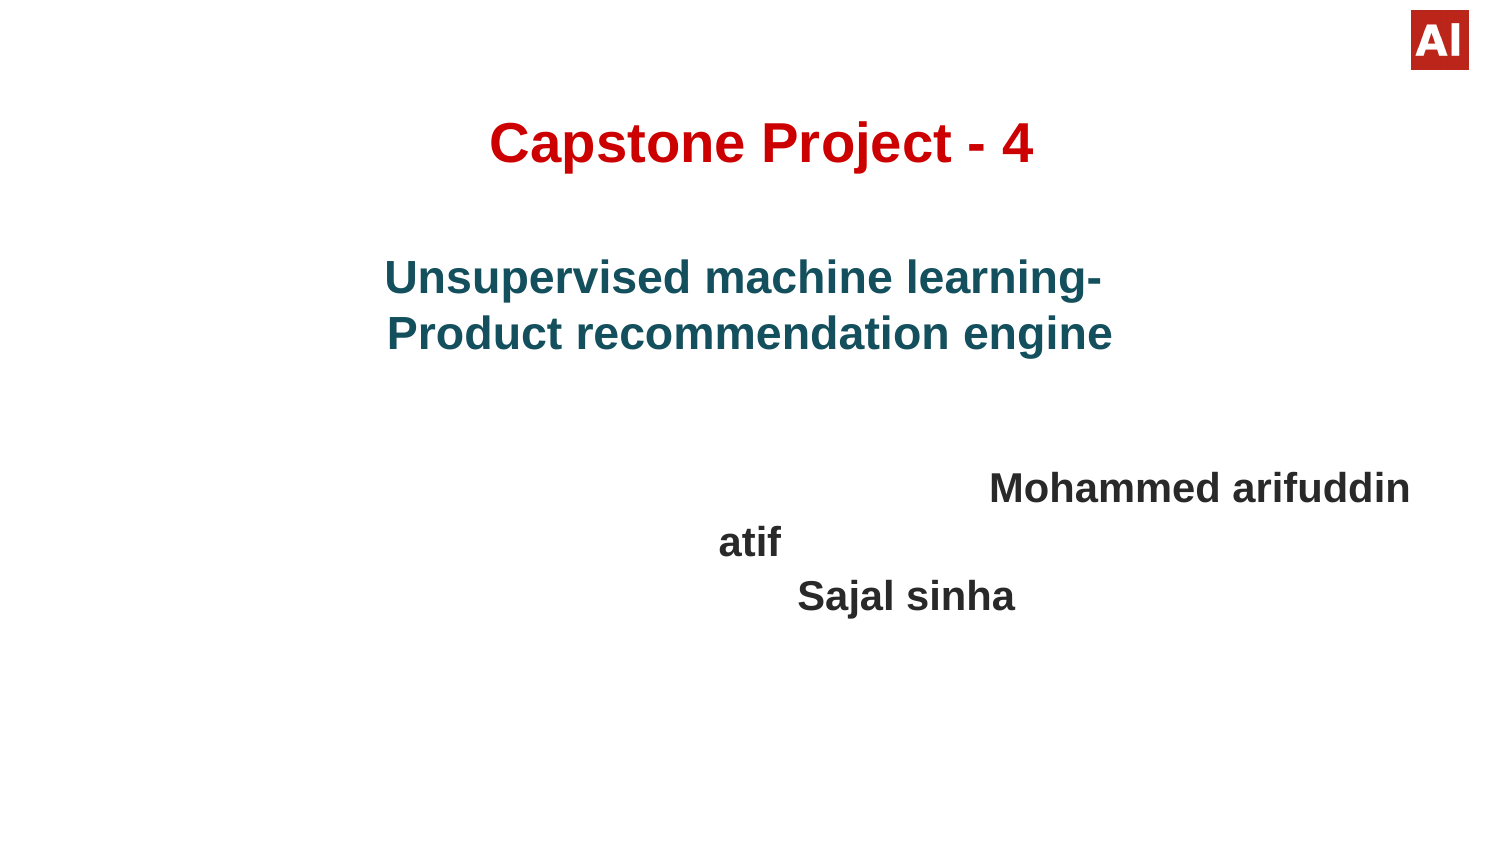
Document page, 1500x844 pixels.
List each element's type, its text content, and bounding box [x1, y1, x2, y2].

title Capstone Project - 4 Unsupervised machine learning- Product recommendation engine Mohammed arifuddin atif Sajal sinha [51, 83, 1449, 705]
picture [1411, 10, 1469, 70]
